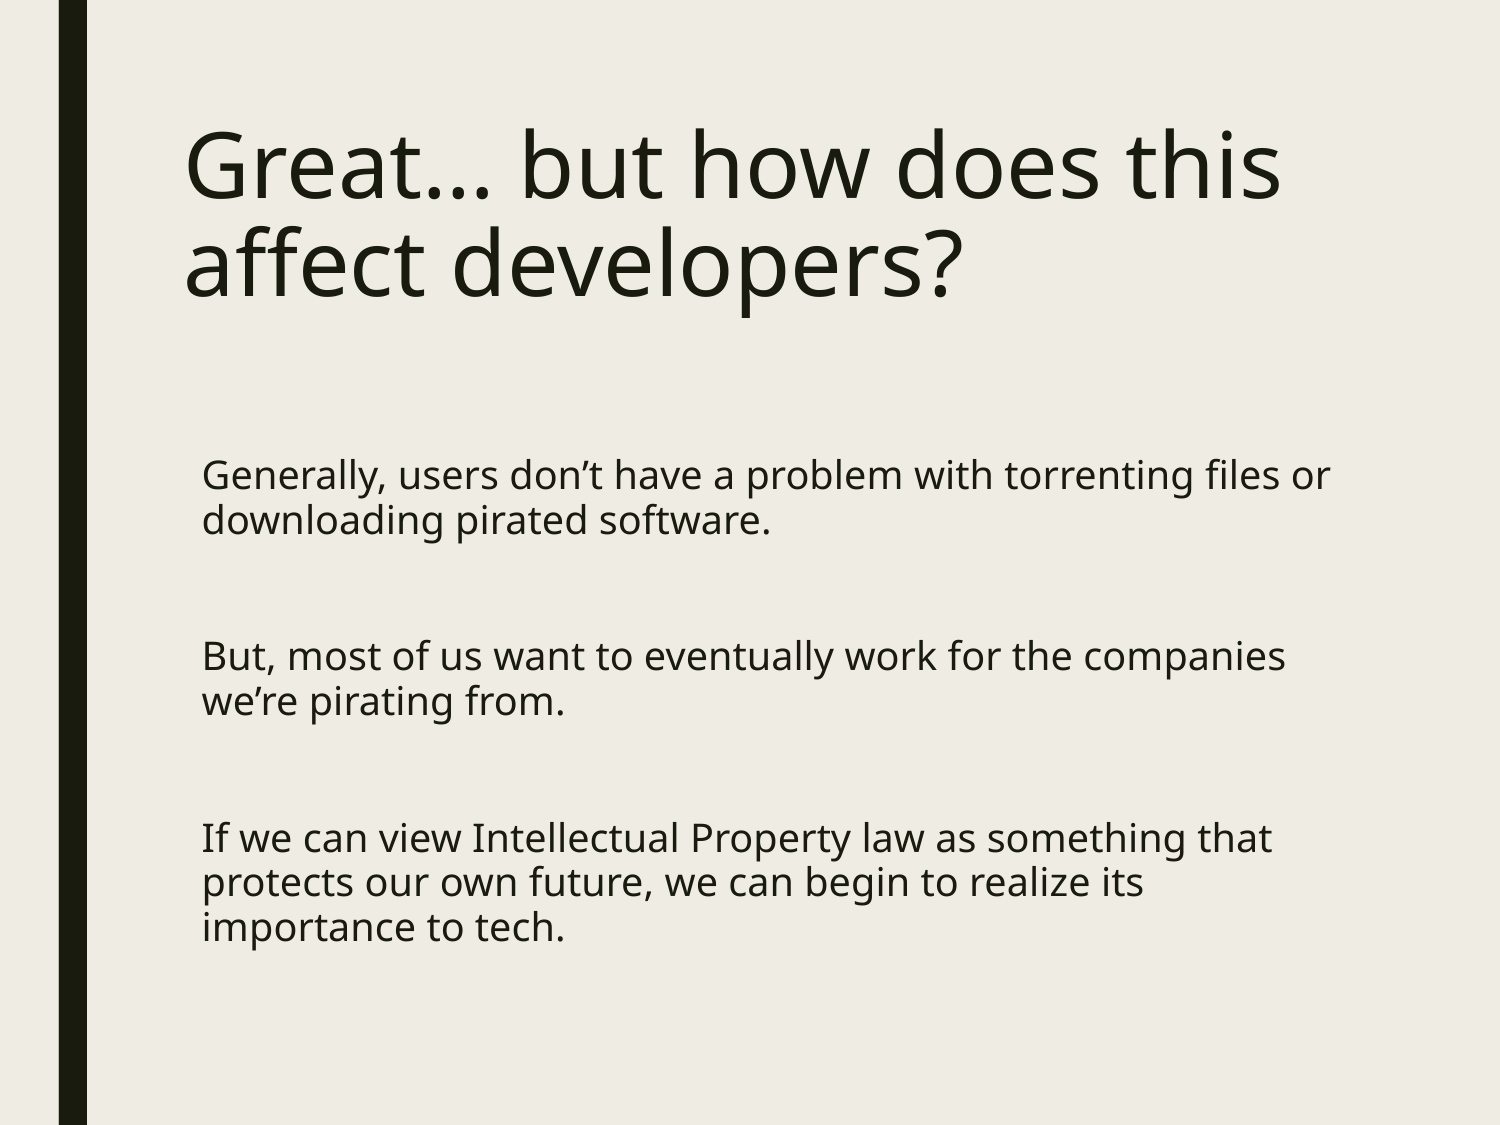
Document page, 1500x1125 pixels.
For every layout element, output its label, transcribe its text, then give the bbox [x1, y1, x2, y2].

title Great… but how does this affect developers? [168, 112, 1351, 357]
list Generally, users don’t have a problem with torrenting files or downloading pirated software. But, most of us want to eventually work for the companies we’re pirating from. If we can view Intellectual Property law as something that protects our own future, we can begin to realize its importance to tech. [168, 375, 1351, 963]
